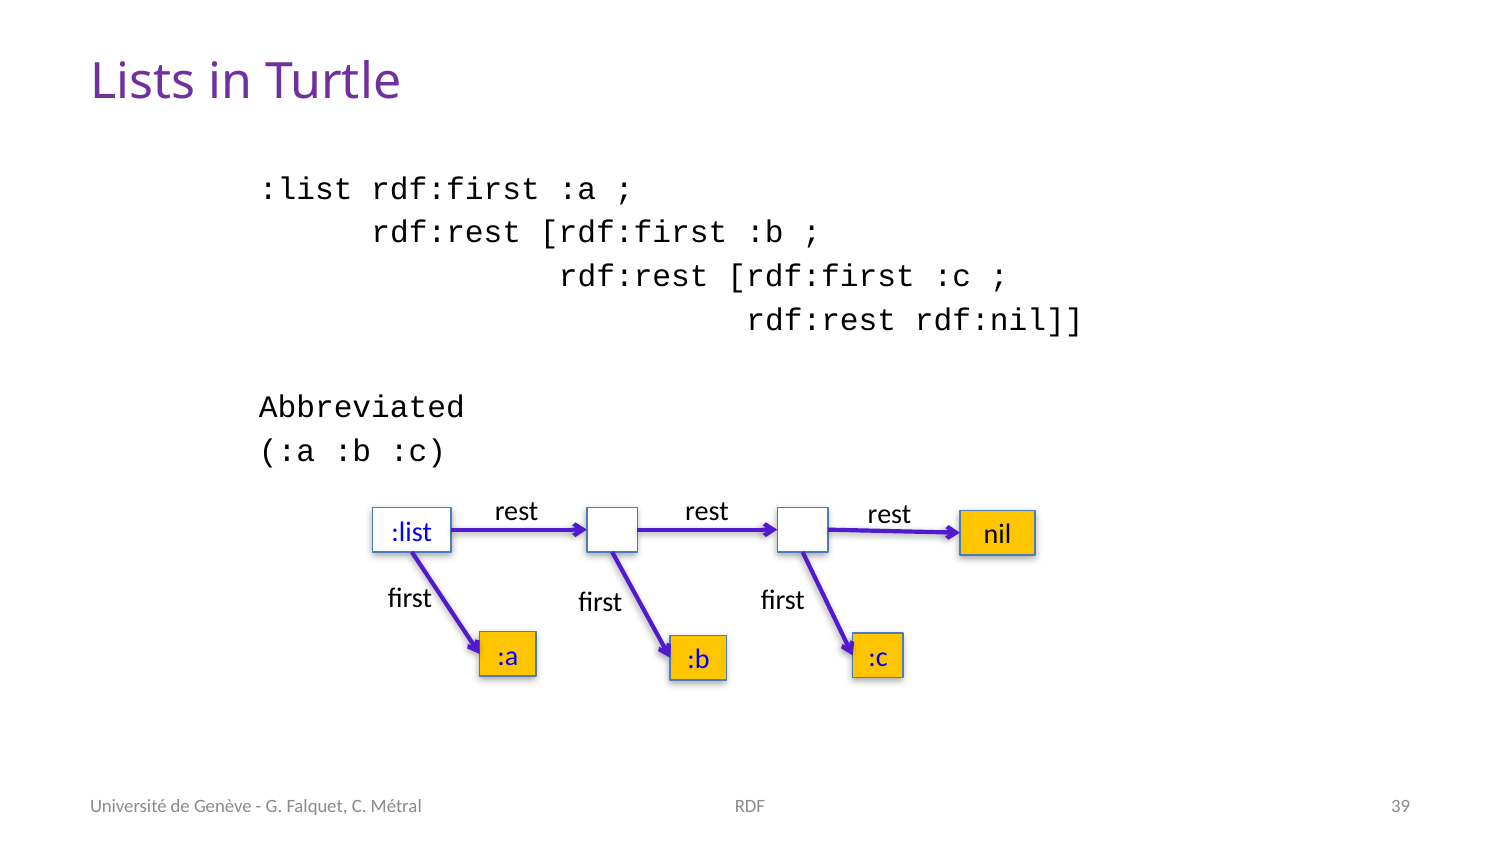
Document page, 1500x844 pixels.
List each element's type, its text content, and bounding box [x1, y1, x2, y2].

text_box first [746, 573, 797, 623]
text_box first [373, 572, 406, 621]
text_box [586, 507, 638, 553]
text_box :b [669, 635, 727, 681]
title Lists in Turtle [75, 33, 1425, 124]
text_box :a [479, 631, 537, 677]
text_box :list [372, 507, 452, 553]
text_box rest [479, 484, 554, 529]
text_box :c [852, 632, 904, 678]
text_box rest [852, 487, 927, 528]
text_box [411, 551, 480, 655]
text_box nil [959, 510, 1036, 556]
slide_number Université de Genève - G. Falquet, C. Métral [75, 782, 512, 827]
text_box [802, 551, 853, 656]
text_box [827, 529, 961, 533]
text_box first [563, 576, 606, 625]
list :list rdf:first :a ; rdf:rest [rdf:first :b ; rdf:rest [rdf:first :c ; rdf:rest rdf:nil]] Abbreviated (:a :b :c) [243, 153, 1243, 483]
text_box [777, 507, 829, 553]
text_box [611, 551, 671, 658]
footer RDF [512, 782, 988, 827]
slide_number 39 [1074, 782, 1425, 827]
text_box rest [670, 484, 744, 529]
